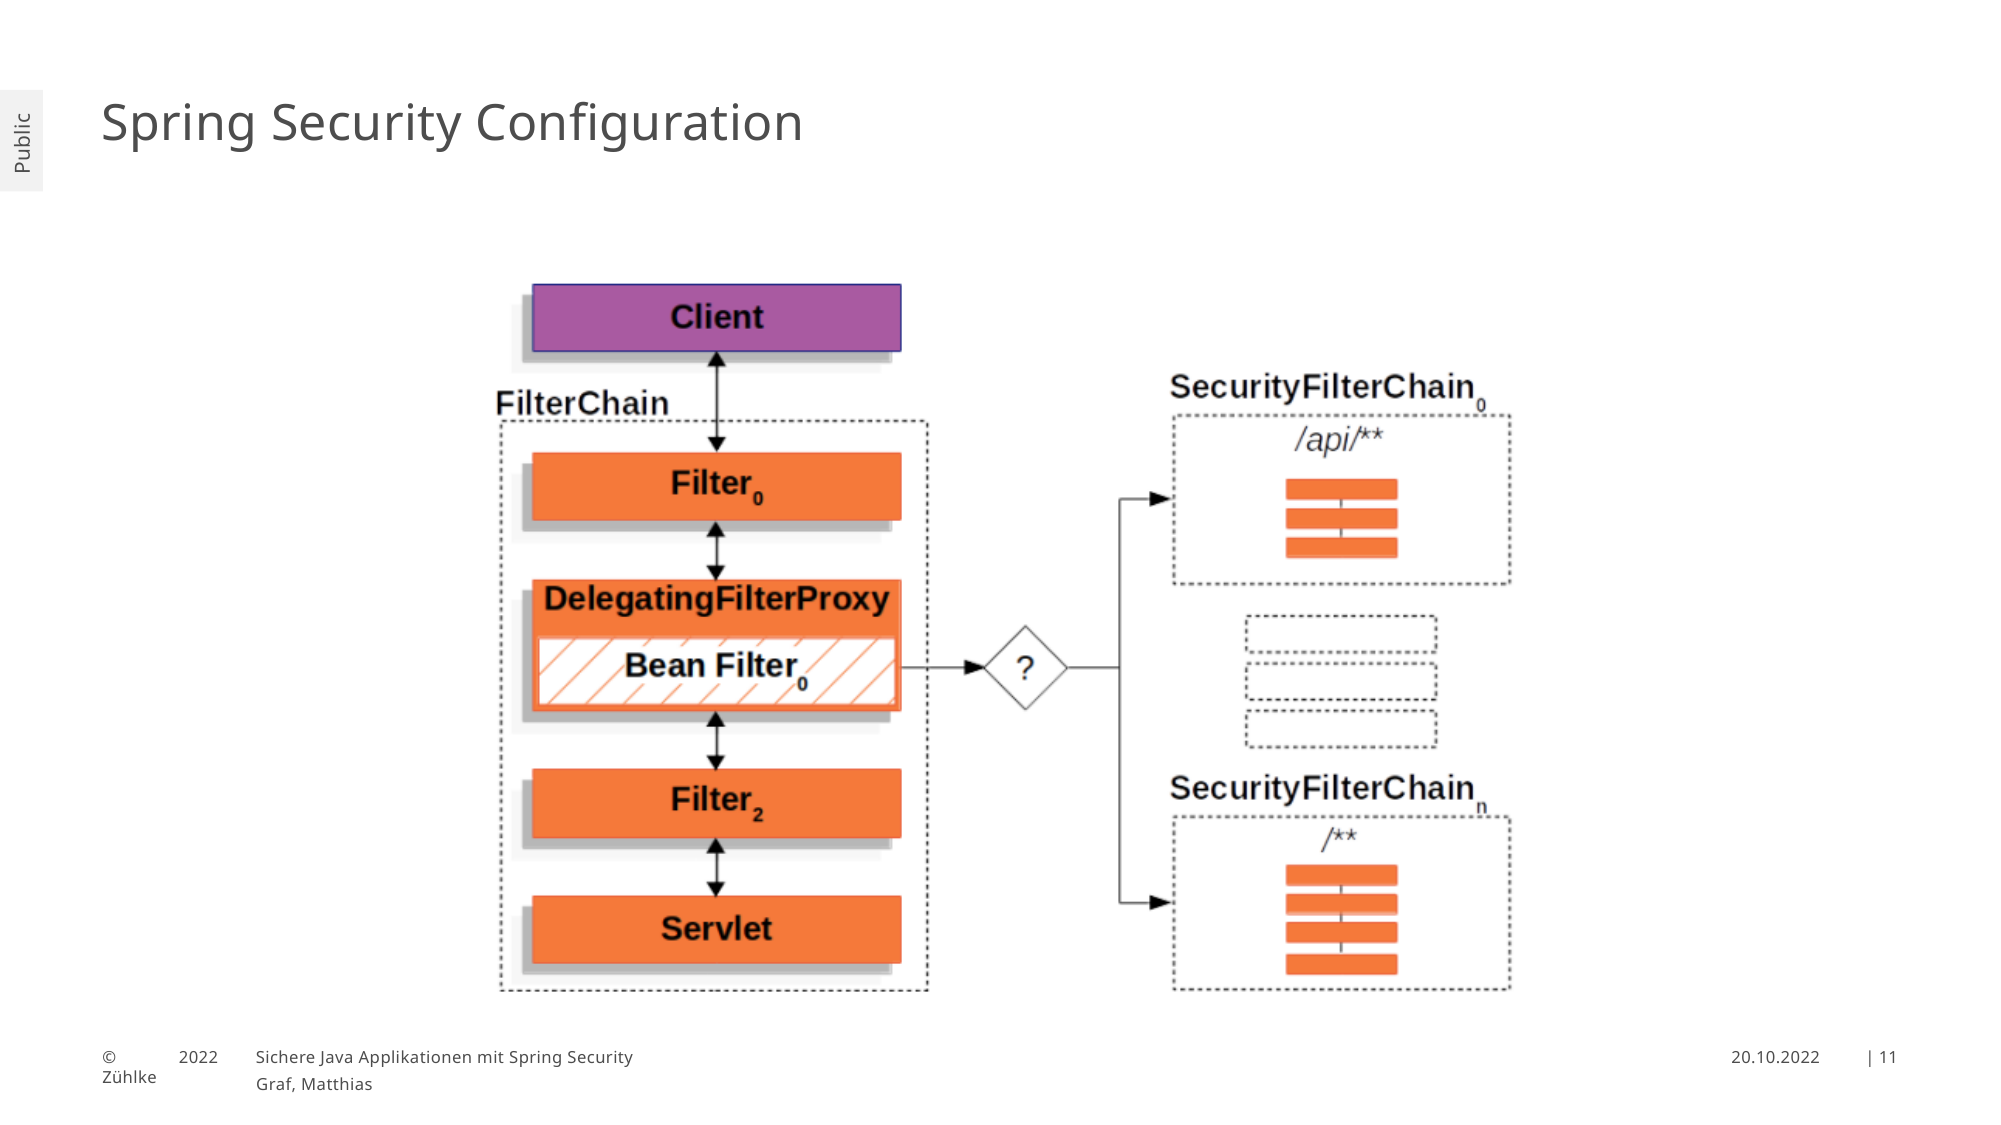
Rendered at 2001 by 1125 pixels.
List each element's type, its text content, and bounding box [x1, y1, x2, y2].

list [385, 267, 1590, 1012]
title Spring Security Configuration [101, 90, 1590, 161]
slide_number | 11 [1833, 1047, 1898, 1071]
